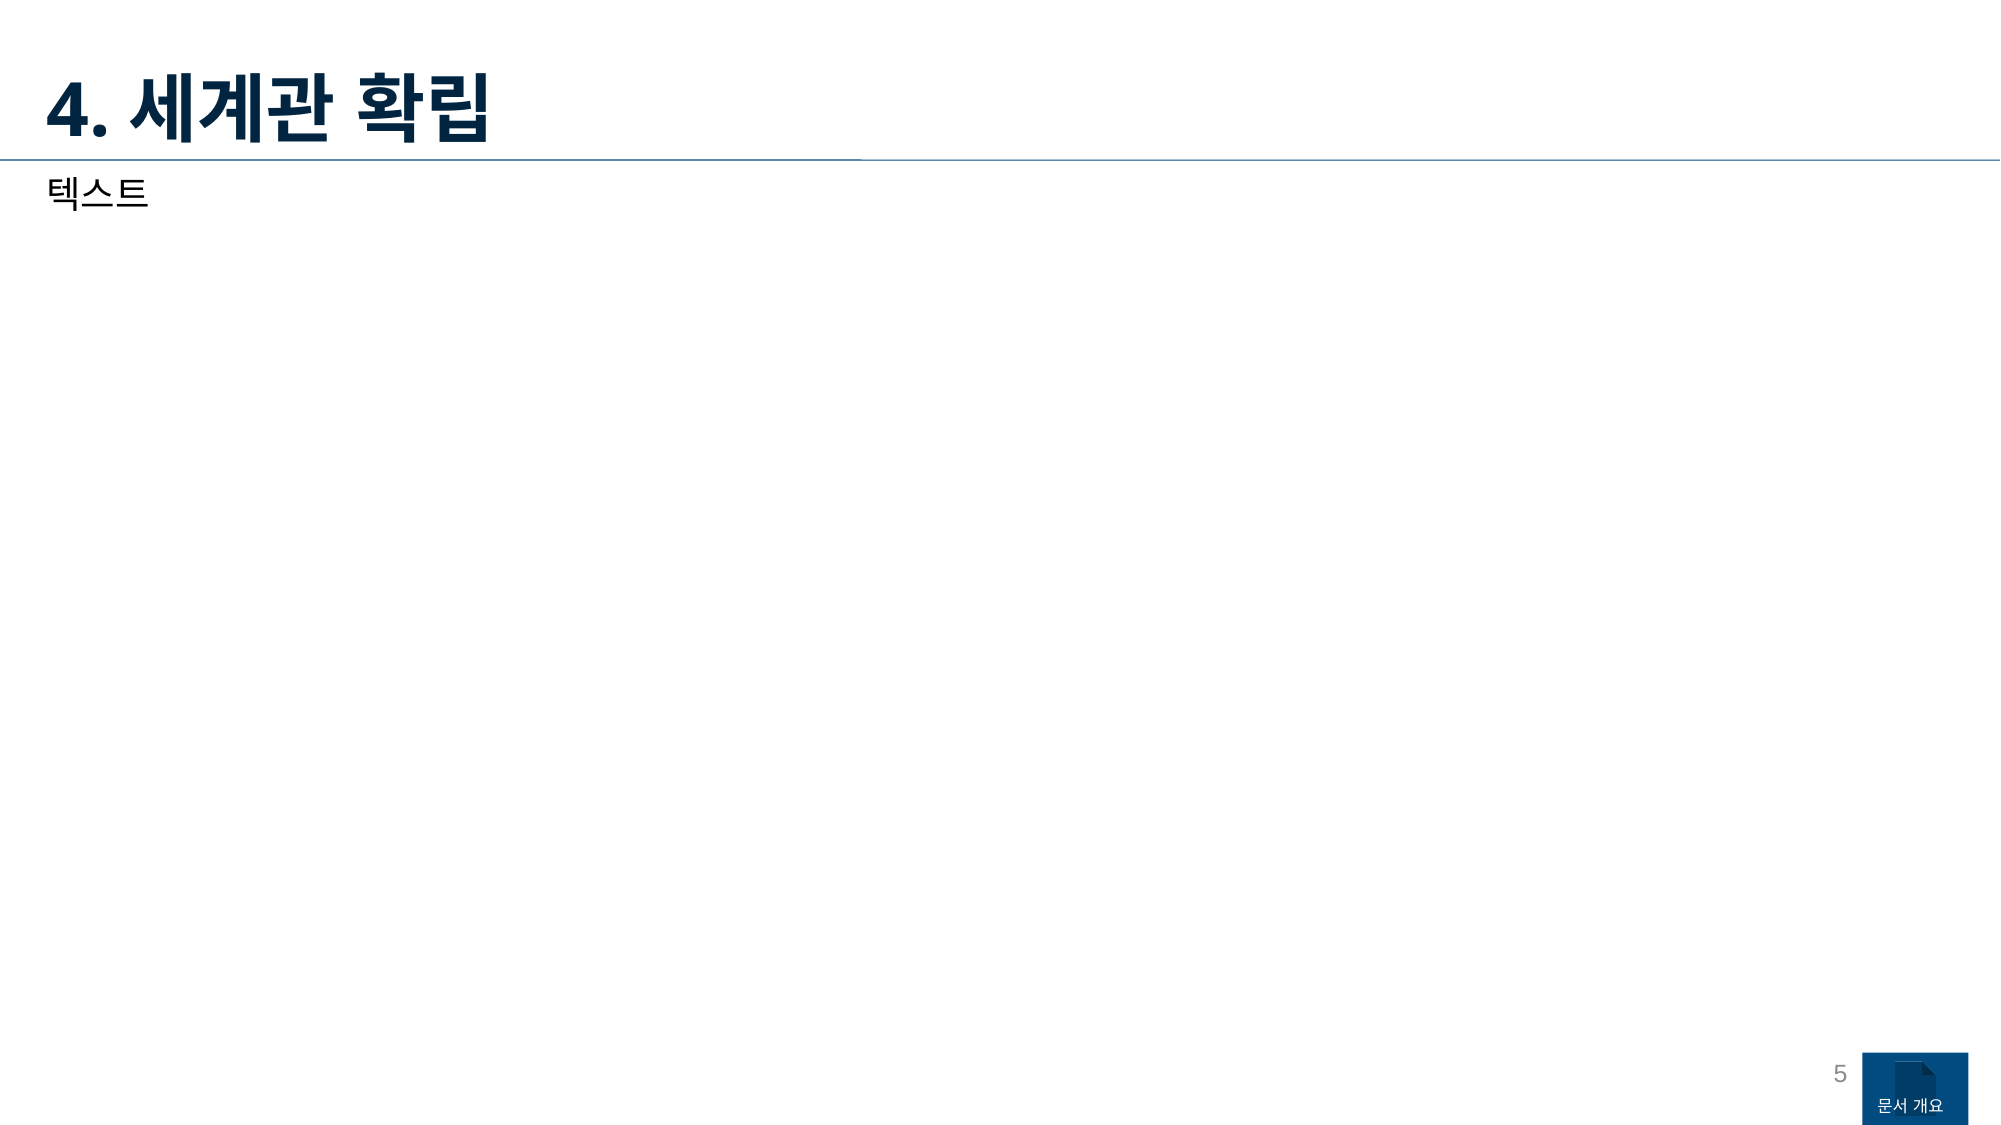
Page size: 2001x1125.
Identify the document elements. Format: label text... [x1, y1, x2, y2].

text_box 텍스트 [31, 161, 1969, 224]
text_box [1861, 1052, 1970, 1125]
slide_number 5 [1412, 1042, 1863, 1103]
text_box 4.세계관 확립 [31, 53, 650, 159]
text_box 문서 개요 [1862, 1088, 1969, 1124]
